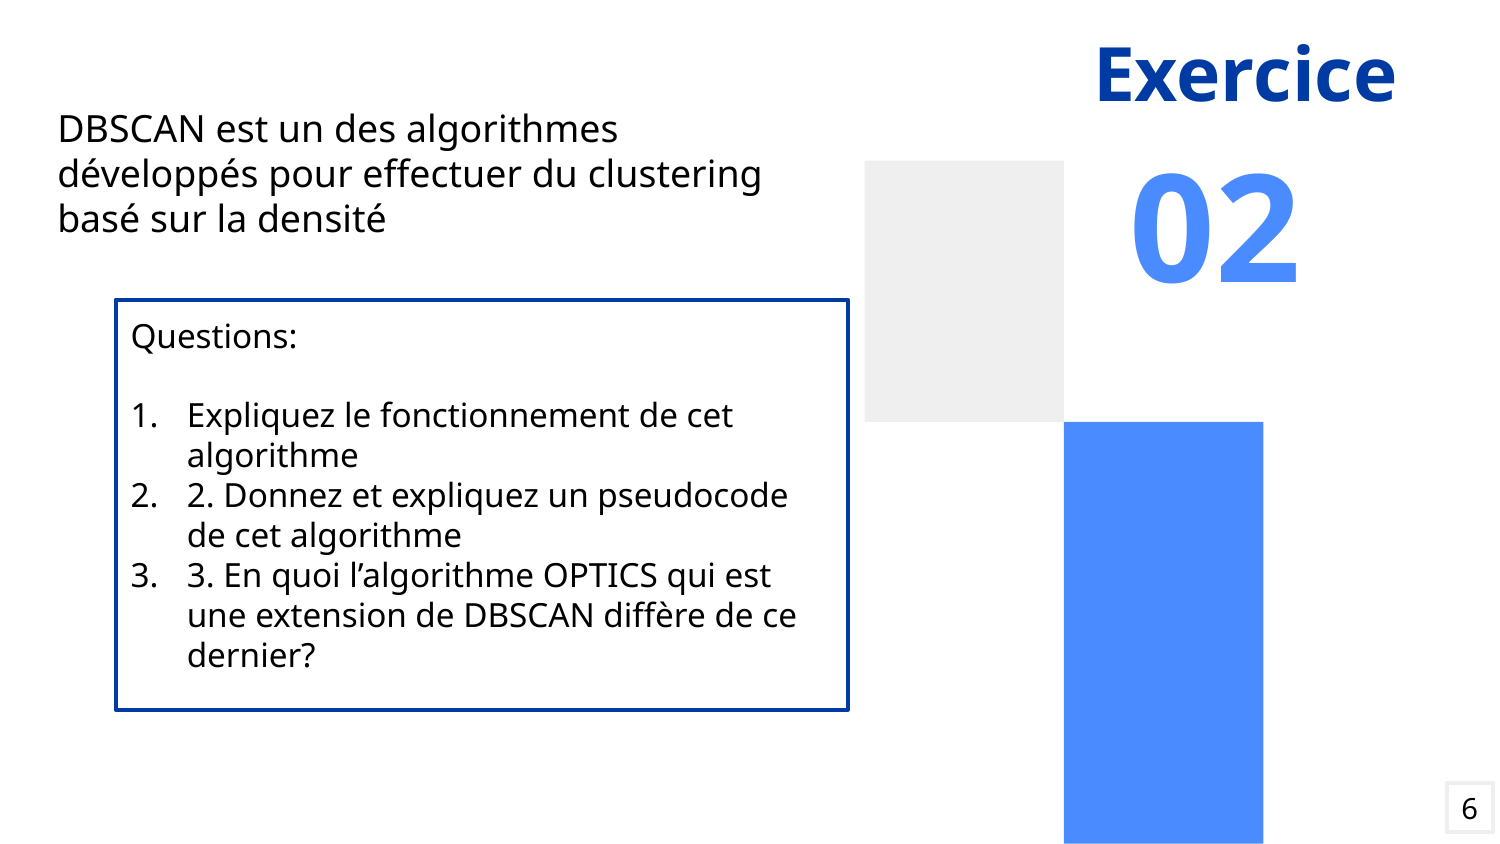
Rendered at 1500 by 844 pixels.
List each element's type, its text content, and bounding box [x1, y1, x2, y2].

text_box 6 [1445, 781, 1495, 834]
text_box DBSCAN est un des algorithmes développés pour effectuer du clustering basé sur la densité [42, 97, 793, 248]
title Exercice [1078, 2, 1500, 141]
subtitle Questions: Expliquez le fonctionnement de cet algorithme 2. Donnez et expliquez un pseudocode de cet algorithme 3. En quoi l’algorithme OPTICS qui est une extension de DBSCAN diffère de ce dernier? [114, 298, 850, 712]
title 02 [1114, 140, 1367, 328]
